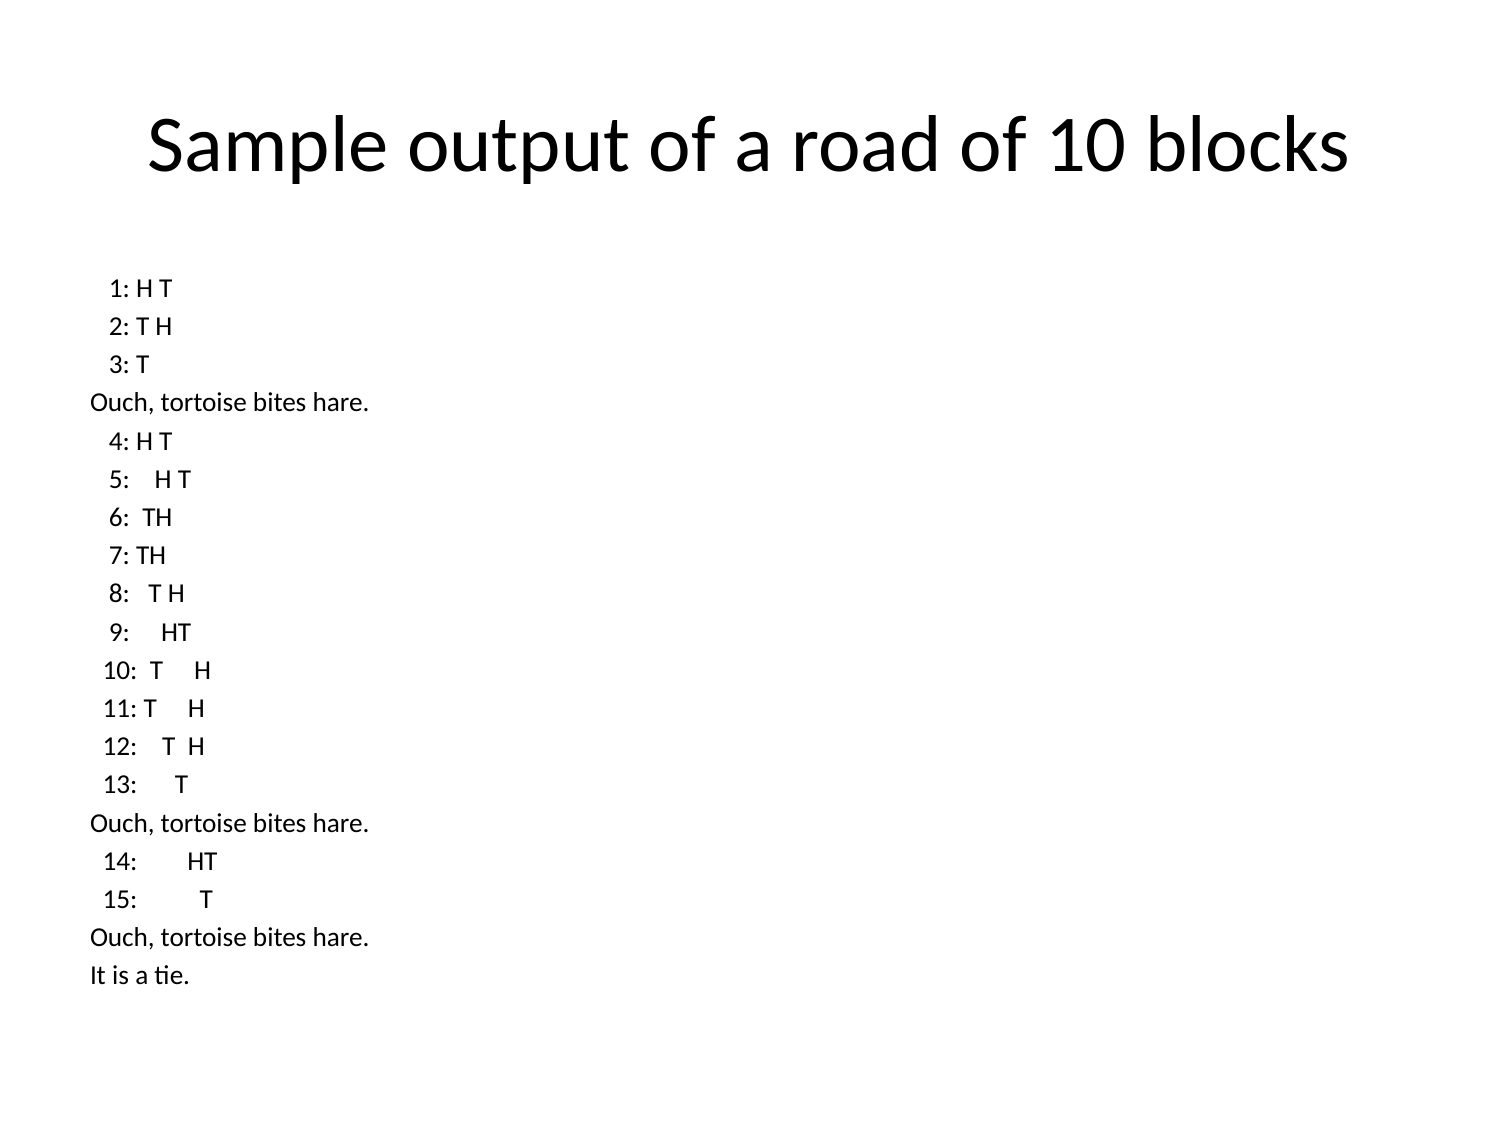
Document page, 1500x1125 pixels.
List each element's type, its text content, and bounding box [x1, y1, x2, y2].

list 1: H T 2: T H 3: T Ouch, tortoise bites hare. 4: H T 5: H T 6: TH 7: TH 8: T H 9: HT 10: T H 11: T H 12: T H 13: T Ouch, tortoise bites hare. 14: HT 15: T Ouch, tortoise bites hare. It is a tie. [75, 262, 1425, 1005]
title Sample output of a road of 10 blocks [75, 45, 1425, 233]
